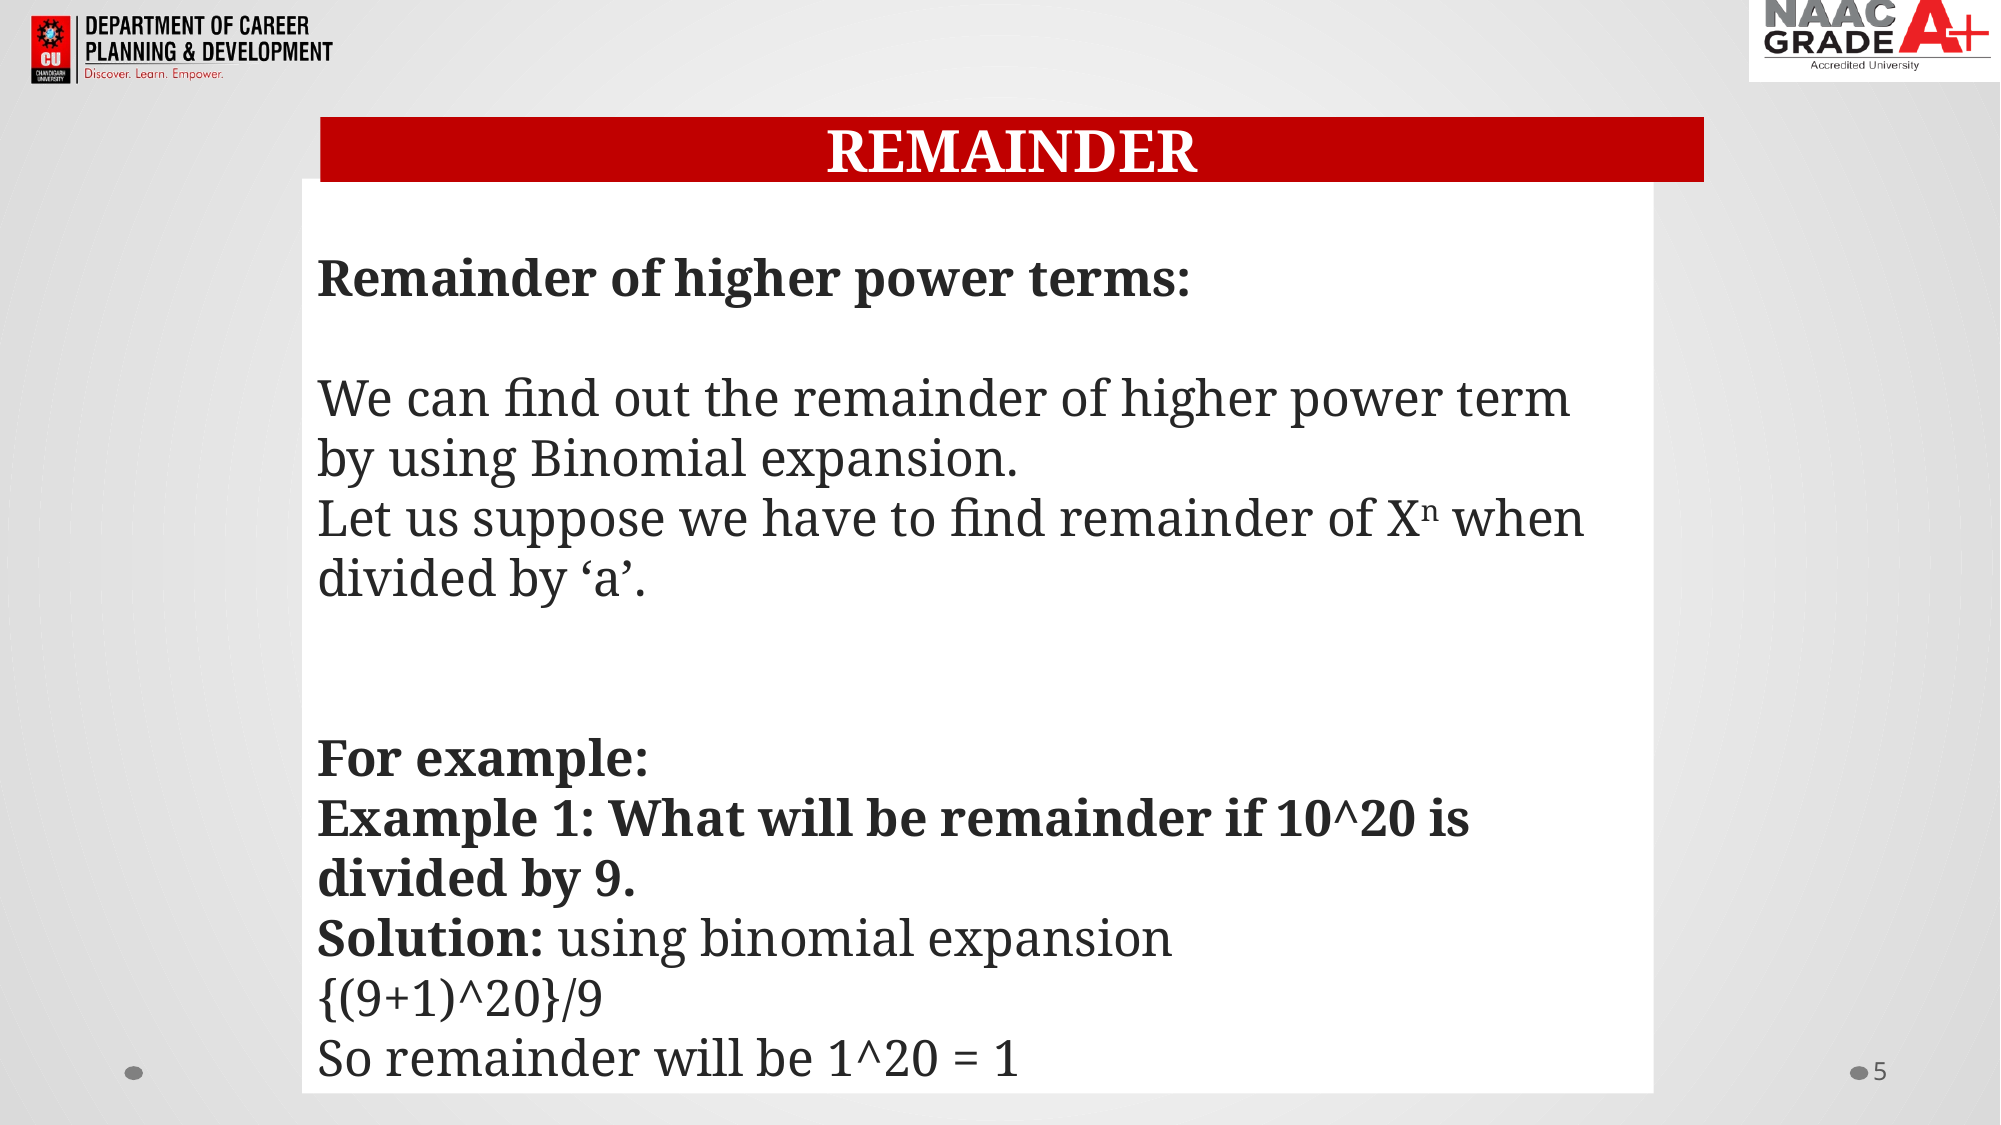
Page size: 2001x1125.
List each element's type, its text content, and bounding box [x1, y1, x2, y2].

text_box [295, 0, 1495, 170]
text_box Remainder of higher power terms: We can find out the remainder of higher power term by using Binomial expansion. Let us suppose we have to find remainder of Xn when divided by ‘a’. For example: Example 1: What will be remainder if 10^20 is divided by 9. Solution: using binomial expansion {(9+1)^20}/9 So remainder will be 1^20 = 1 [302, 178, 1654, 1094]
picture [23, 0, 295, 100]
slide_number 5 [1868, 1042, 1992, 1103]
text_box REMAINDER [318, 115, 1706, 184]
picture [1749, 0, 2000, 82]
